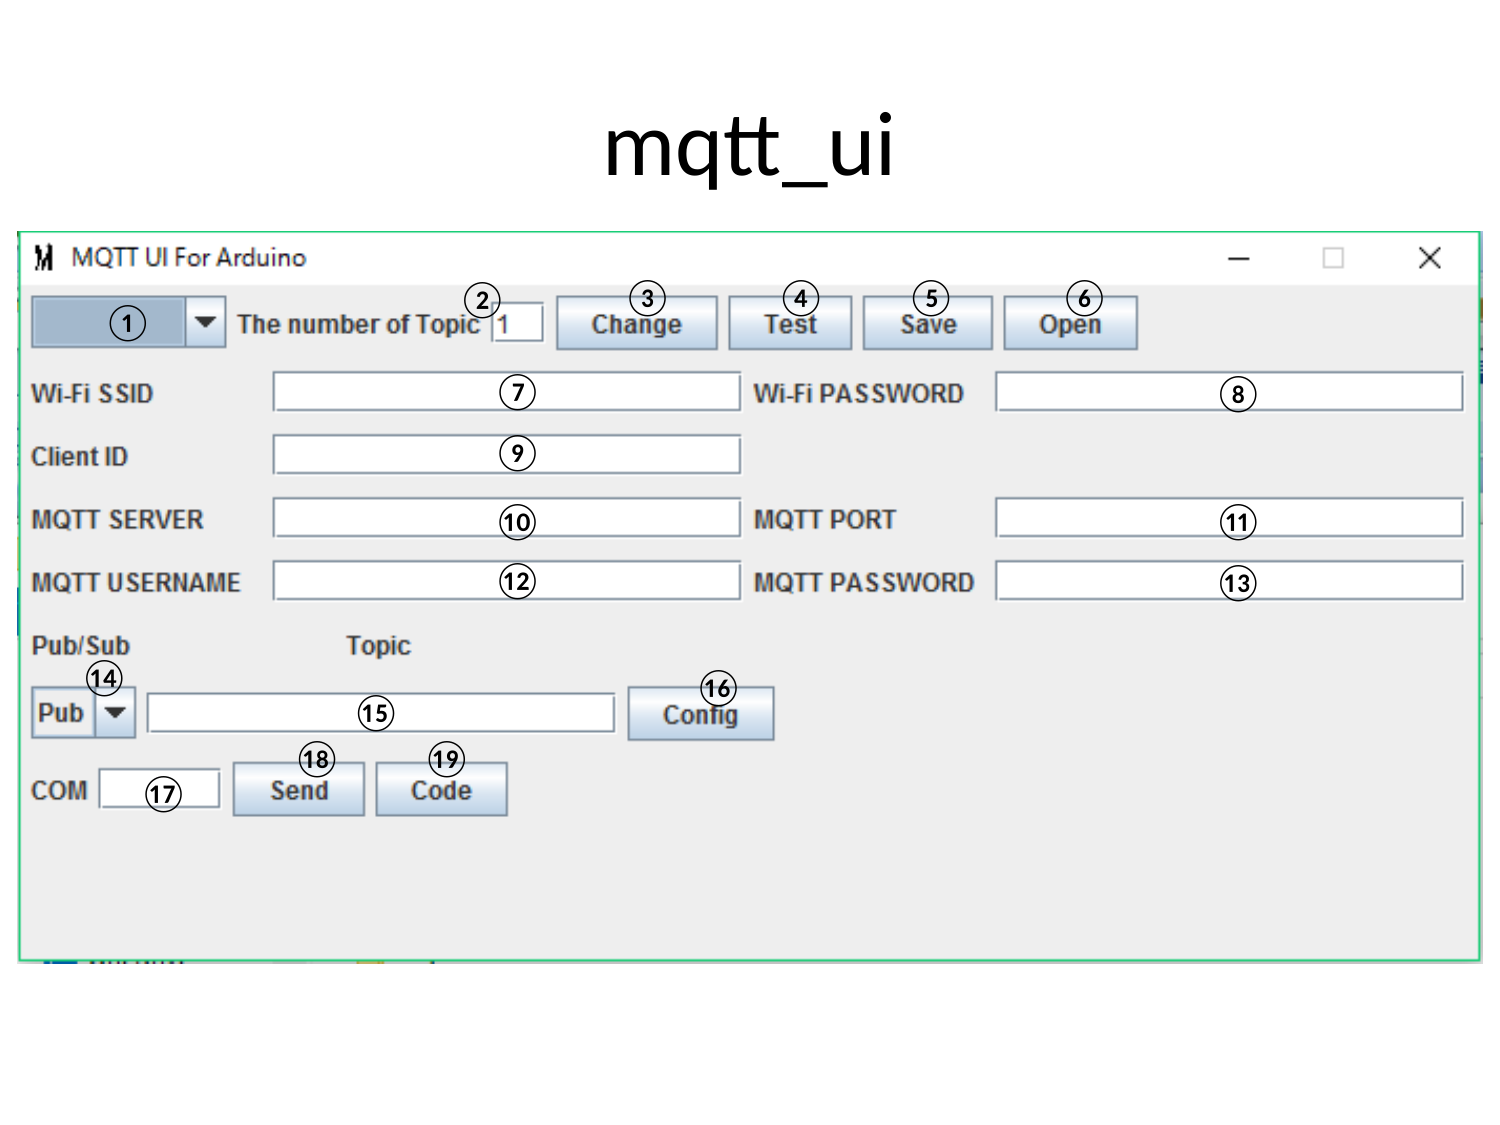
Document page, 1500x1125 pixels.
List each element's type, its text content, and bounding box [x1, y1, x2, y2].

picture [17, 231, 1483, 965]
title mqtt_ui [75, 45, 1425, 230]
